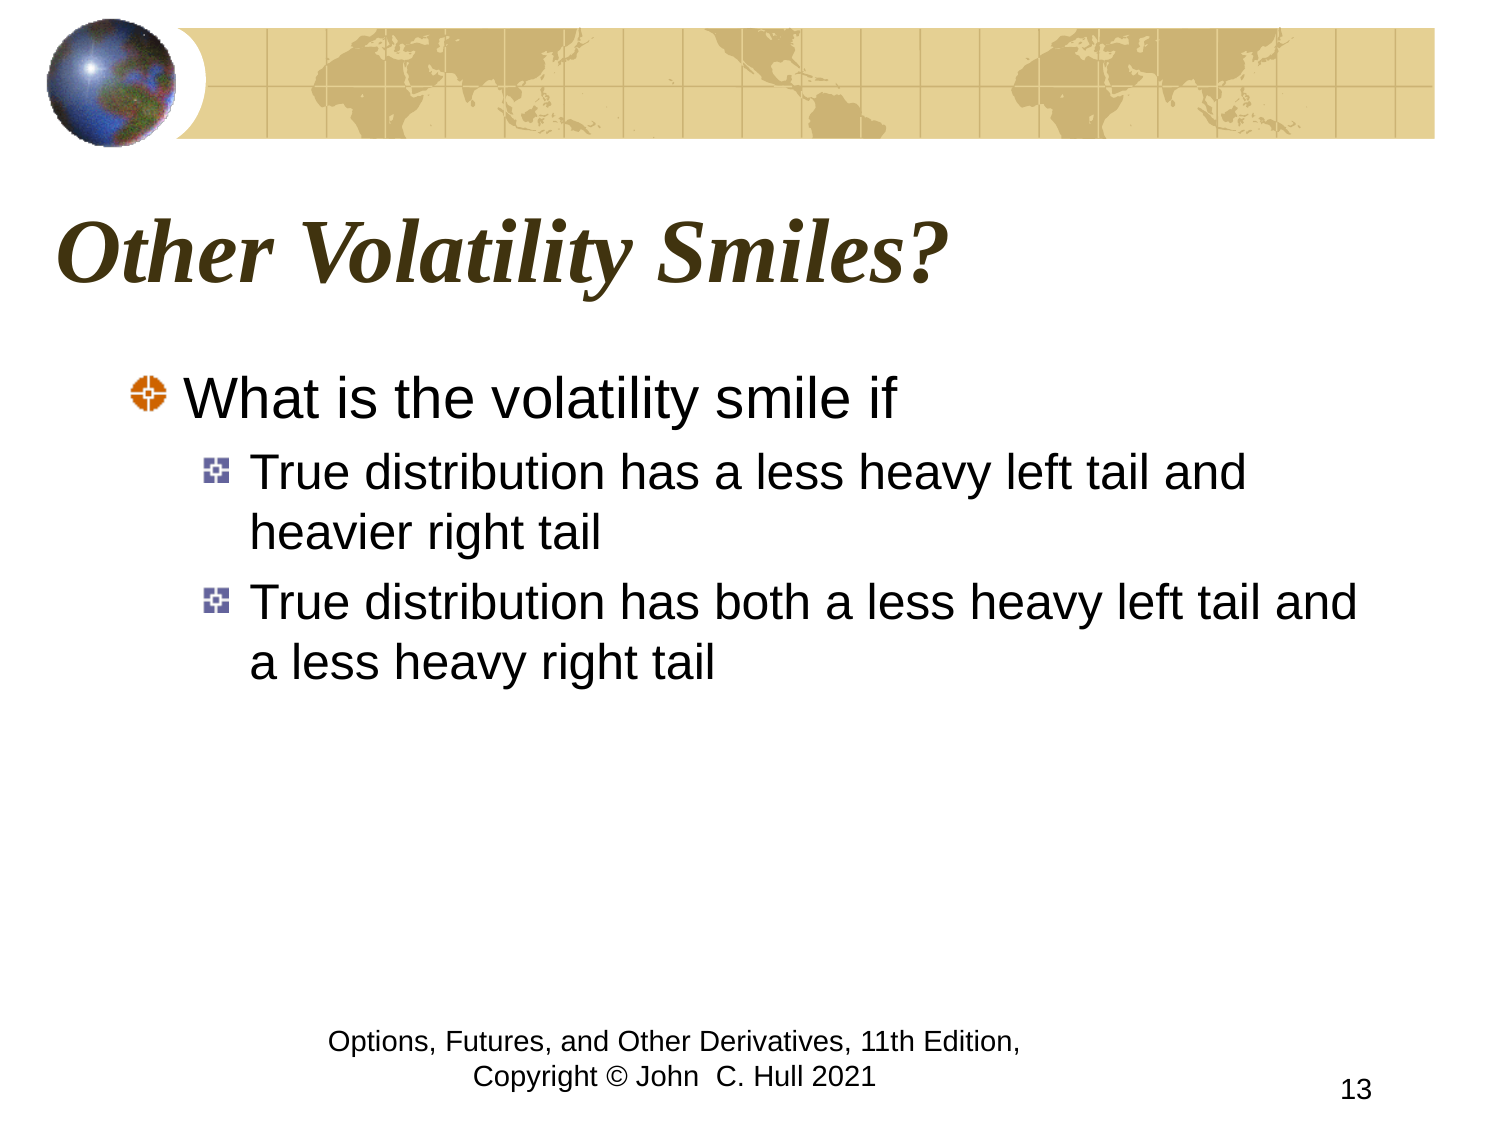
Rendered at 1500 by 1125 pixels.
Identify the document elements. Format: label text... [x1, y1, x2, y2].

footer Options, Futures, and Other Derivatives, 11th Edition, Copyright © John C. Hull 2021 [262, 1024, 1088, 1101]
title Other Volatility Smiles? [40, 152, 1316, 341]
picture [42, 14, 190, 151]
slide_number 13 [1074, 1037, 1388, 1113]
picture [127, 374, 169, 416]
picture [202, 586, 229, 613]
picture [202, 456, 229, 483]
list What is the volatility smile if True distribution has a less heavy left tail and heavier right tail True distribution has both a less heavy left tail and a less heavy right tail [112, 352, 1388, 1028]
